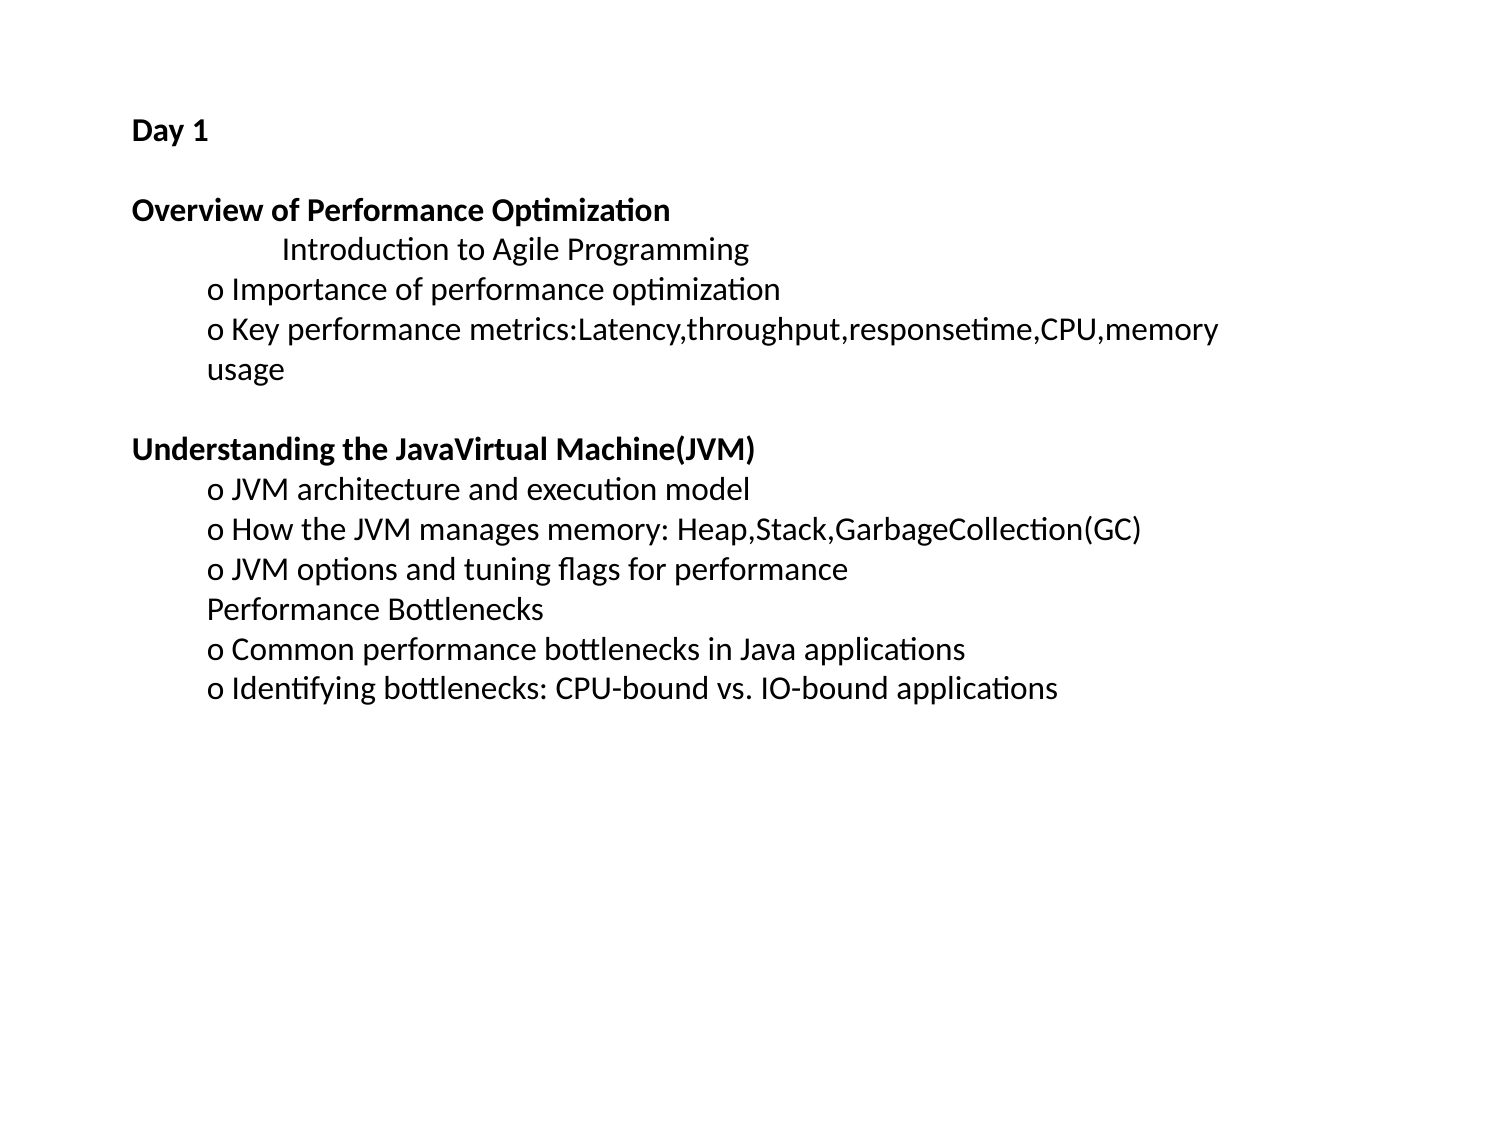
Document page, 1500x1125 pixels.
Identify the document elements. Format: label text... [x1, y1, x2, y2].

text_box Day 1 Overview of Performance Optimization Introduction to Agile Programming o Importance of performance optimization o Key performance metrics:Latency,throughput,responsetime,CPU,memory usage Understanding the JavaVirtual Machine(JVM) o JVM architecture and execution model o How the JVM manages memory: Heap,Stack,GarbageCollection(GC) o JVM options and tuning flags for performance Performance Bottlenecks o Common performance bottlenecks in Java applications o Identifying bottlenecks: CPU-bound vs. IO-bound applications [117, 100, 1266, 714]
